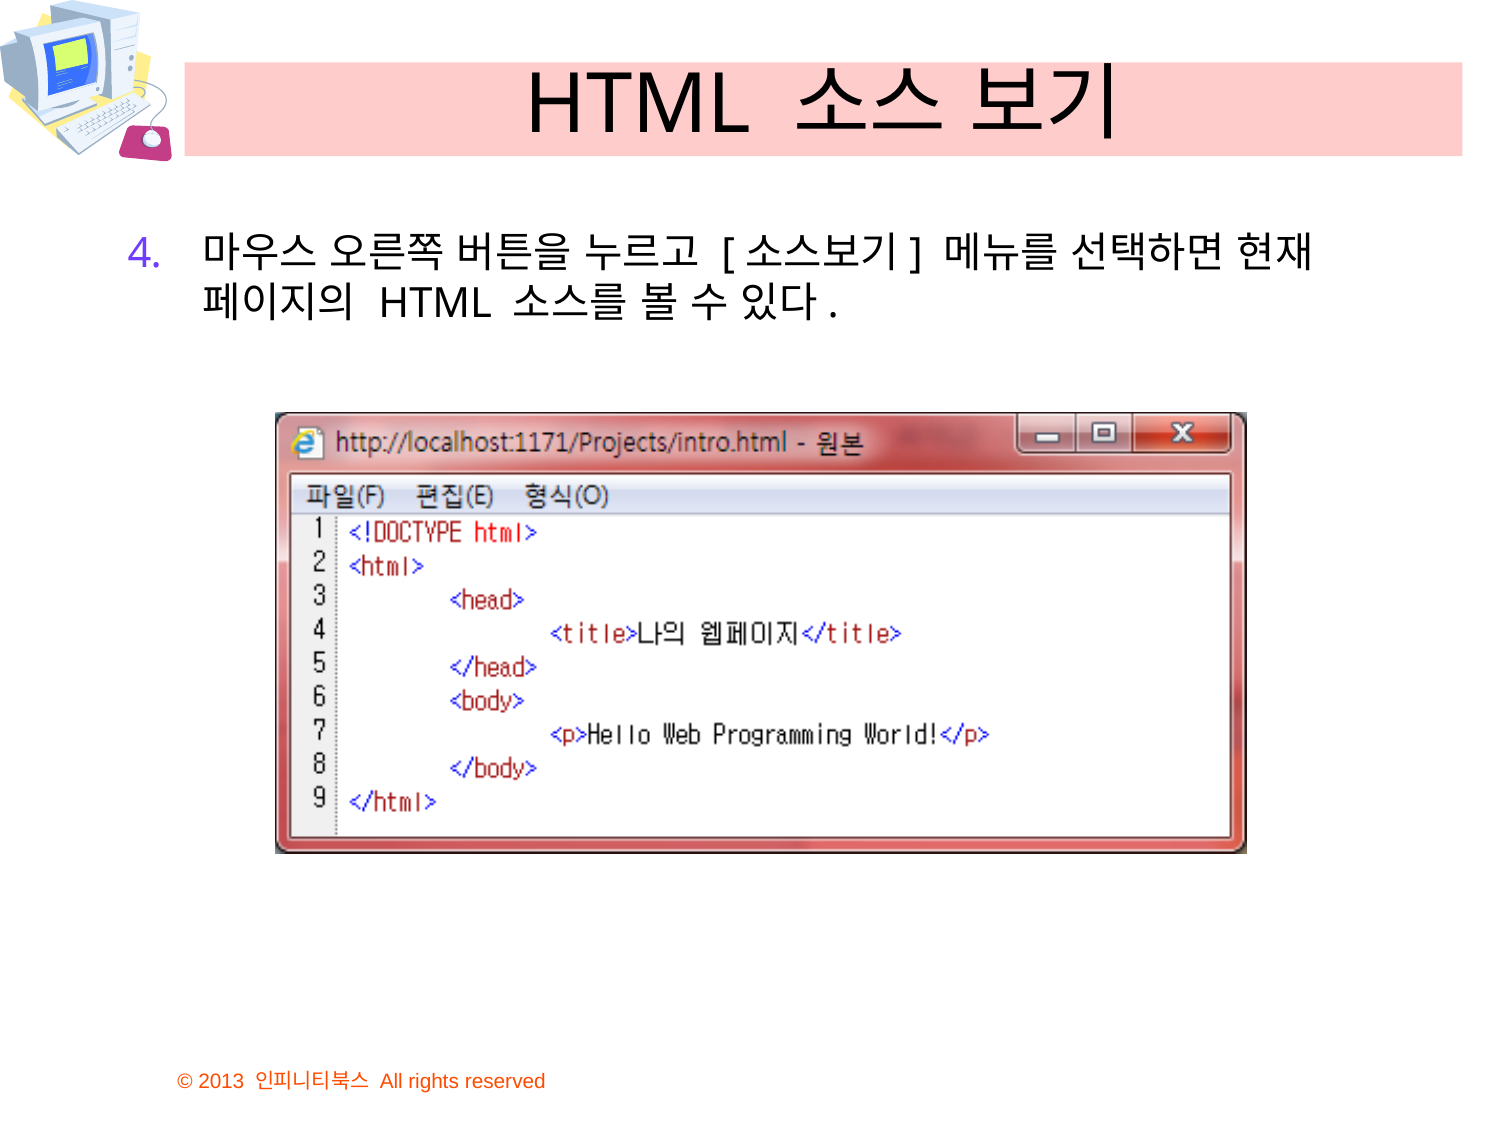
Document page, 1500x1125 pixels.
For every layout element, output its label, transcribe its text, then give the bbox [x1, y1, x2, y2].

picture [275, 412, 1247, 854]
list 마우스 오른쪽 버튼을 누르고 [소스보기] 메뉴를 선택하면 현재 페이지의 HTML 소스를 볼 수 있다. [112, 218, 1460, 900]
title HTML 소스 보기 [184, 62, 1463, 157]
